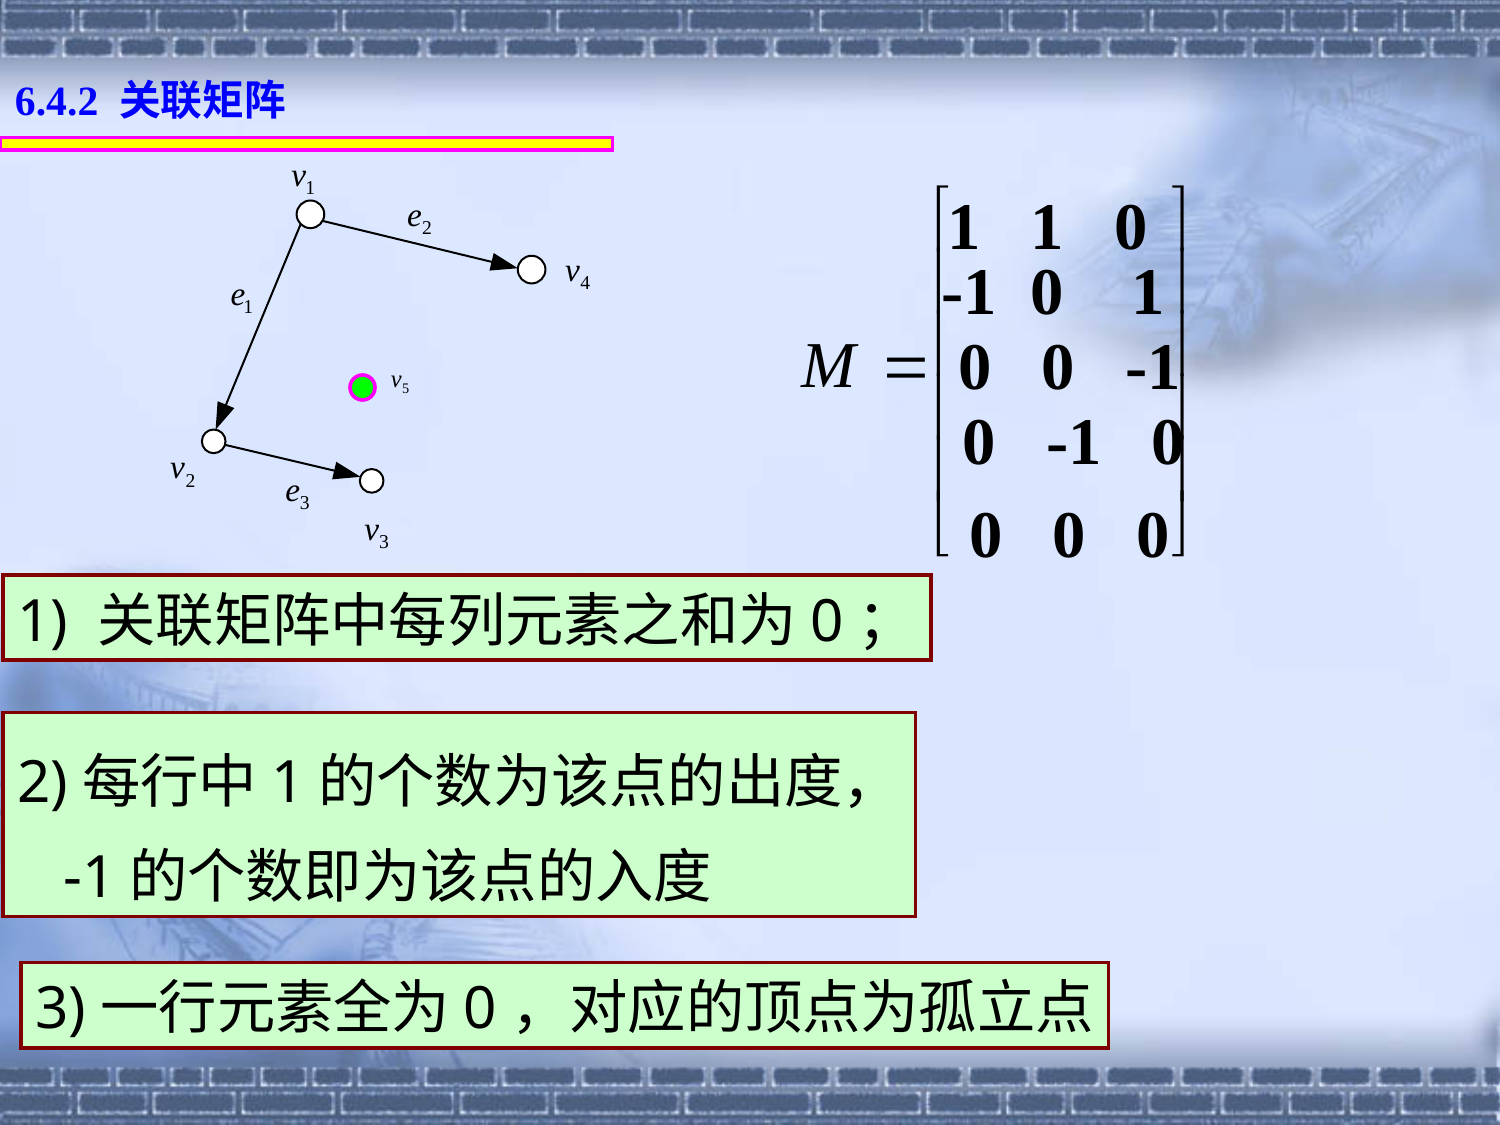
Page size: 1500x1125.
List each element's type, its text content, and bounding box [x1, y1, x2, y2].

text_box [0, 137, 613, 150]
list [162, 149, 601, 561]
text_box 2)每行中1的个数为该点的出度， -1的个数即为该点的入度 [2, 712, 916, 917]
text_box 1) 关联矩阵中每列元素之和为0； [3, 575, 931, 661]
picture [0, 0, 1500, 1125]
text_box 3)一行元素全为0，对应的顶点为孤立点 [21, 962, 1109, 1048]
text_box 6.4.2 关联矩阵 [0, 66, 528, 131]
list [789, 174, 1210, 568]
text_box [387, 362, 415, 401]
